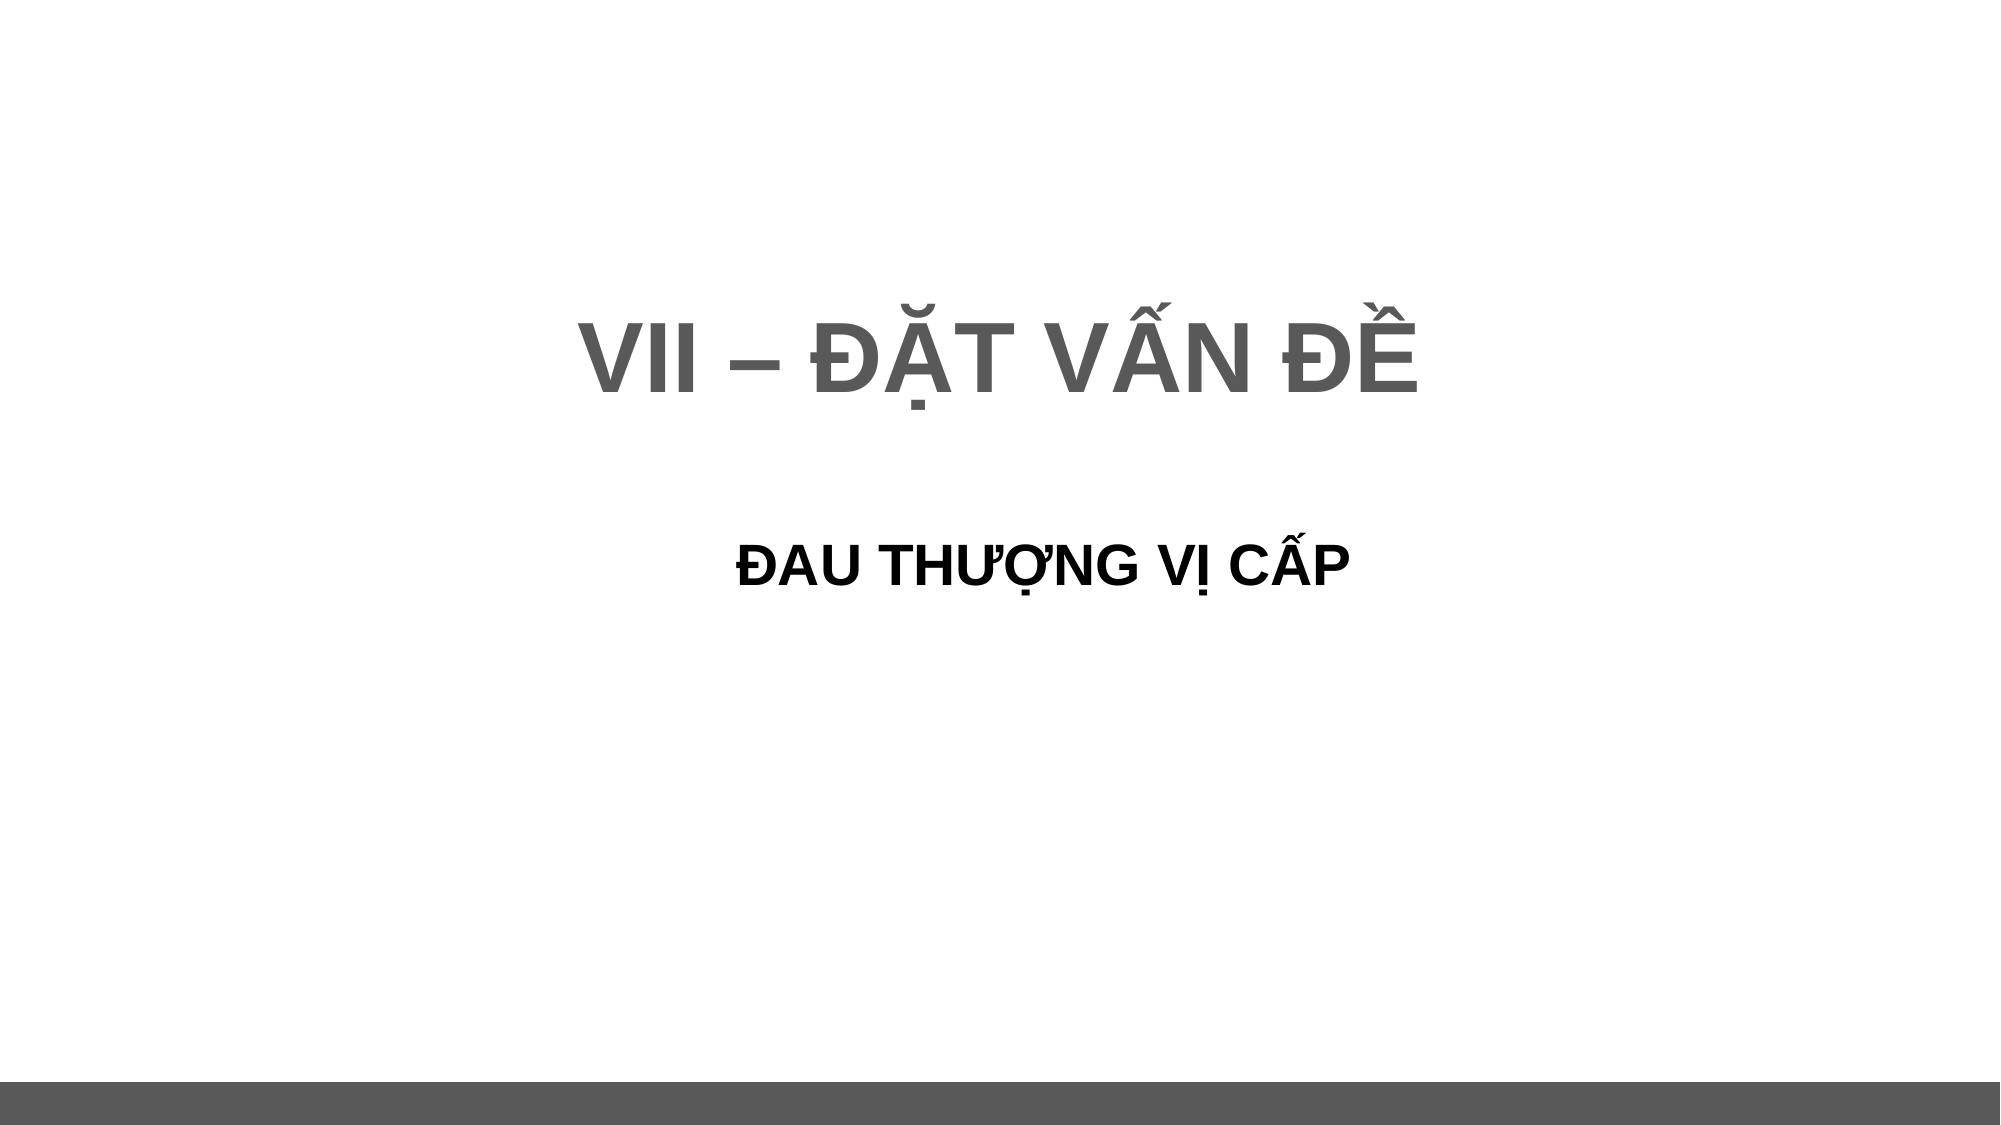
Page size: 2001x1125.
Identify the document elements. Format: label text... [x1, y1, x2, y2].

title VII – ĐẶT VẤN ĐỀ [0, 296, 2000, 425]
text_box ĐAU THƯỢNG VỊ CẤP [716, 519, 1371, 605]
